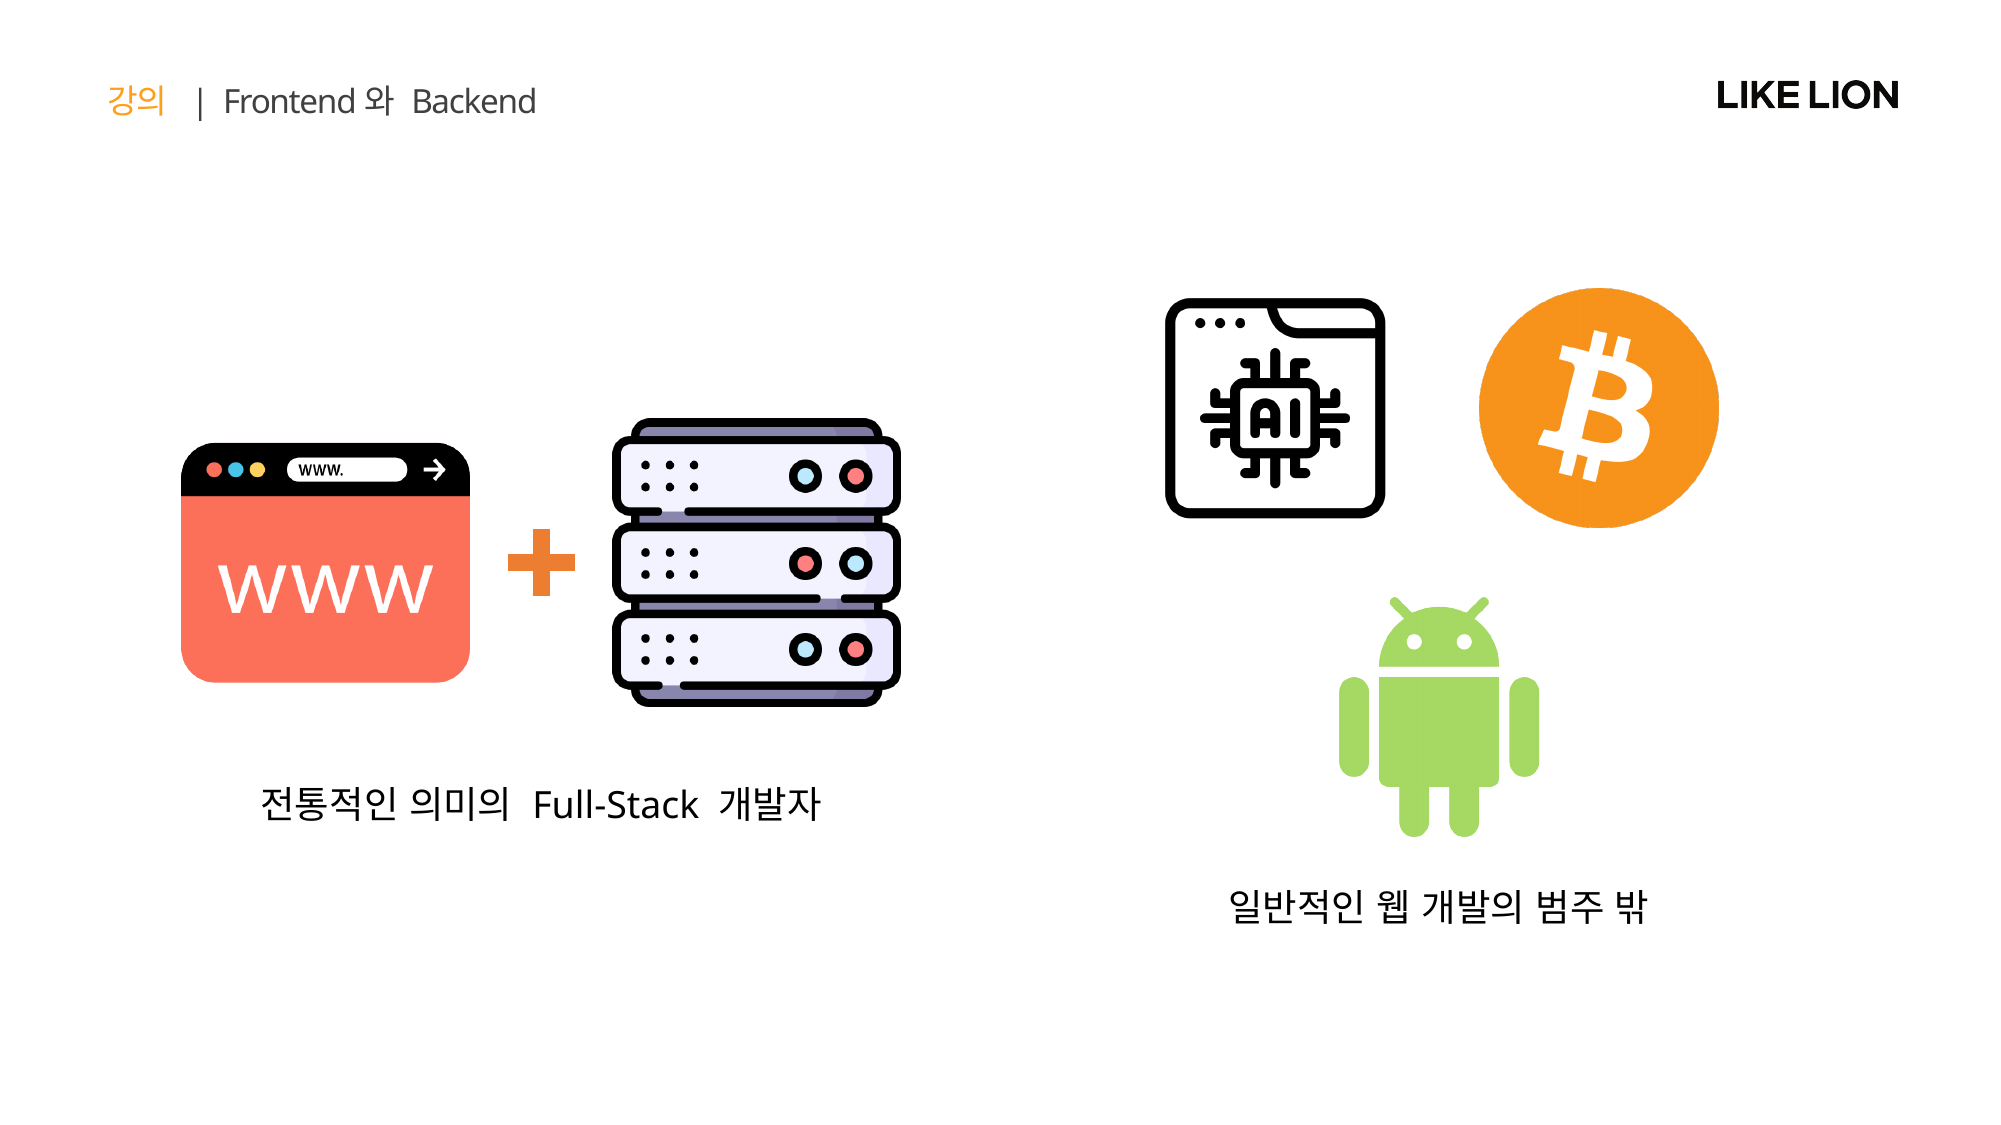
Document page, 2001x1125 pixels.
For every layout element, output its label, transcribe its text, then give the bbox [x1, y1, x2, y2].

text_box 일반적인 웹 개발의 범주 밖 [1213, 876, 1665, 936]
text_box 강의 | Frontend와 Backend [92, 72, 866, 128]
picture [1319, 597, 1559, 837]
picture [181, 418, 470, 707]
picture [1154, 288, 1395, 528]
picture [1718, 80, 1898, 109]
text_box [508, 529, 575, 596]
picture [612, 418, 901, 707]
text_box 전통적인 의미의 Full-Stack 개발자 [245, 773, 837, 834]
picture [1479, 288, 1719, 528]
